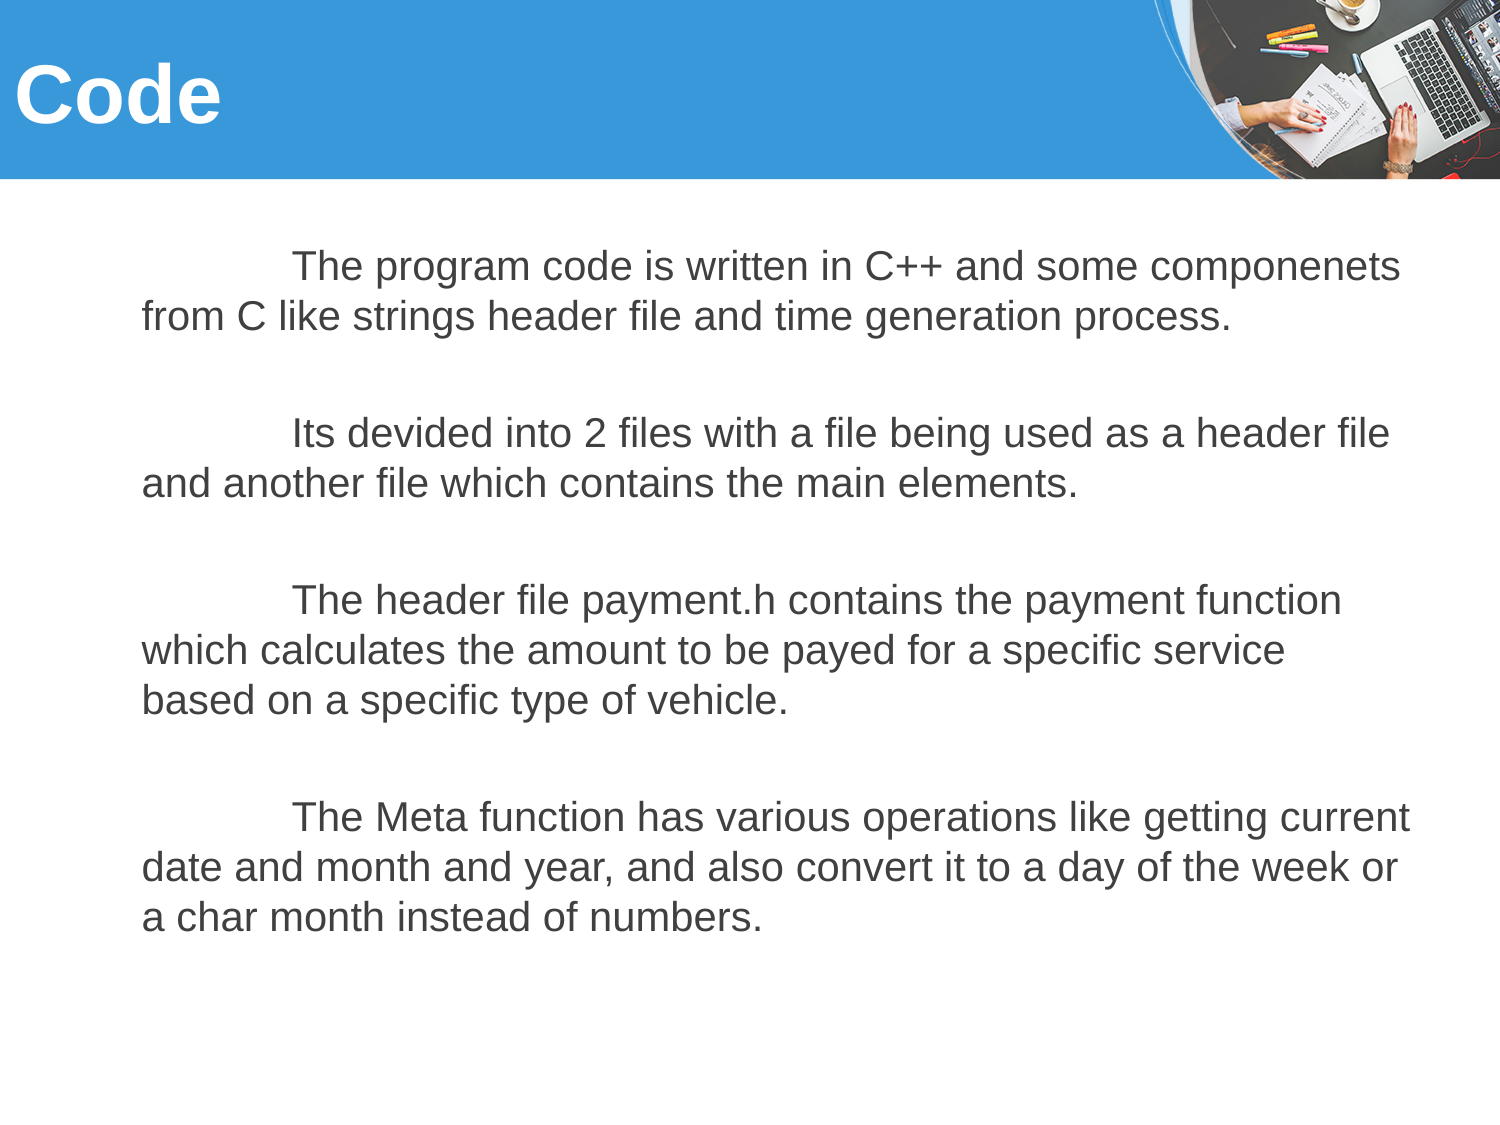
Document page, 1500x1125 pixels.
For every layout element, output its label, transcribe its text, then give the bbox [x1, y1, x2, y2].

list The program code is written in C++ and some componenets from C like strings header file and time generation process. Its devided into 2 files with a file being used as a header file and another file which contains the main elements. The header file payment.h contains the payment function which calculates the amount to be payed for a specific service based on a specific type of vehicle. The Meta function has various operations like getting current date and month and year, and also convert it to a day of the week or a char month instead of numbers. [76, 231, 1427, 1057]
title Code [0, 2, 1500, 179]
picture [0, 179, 1500, 1125]
